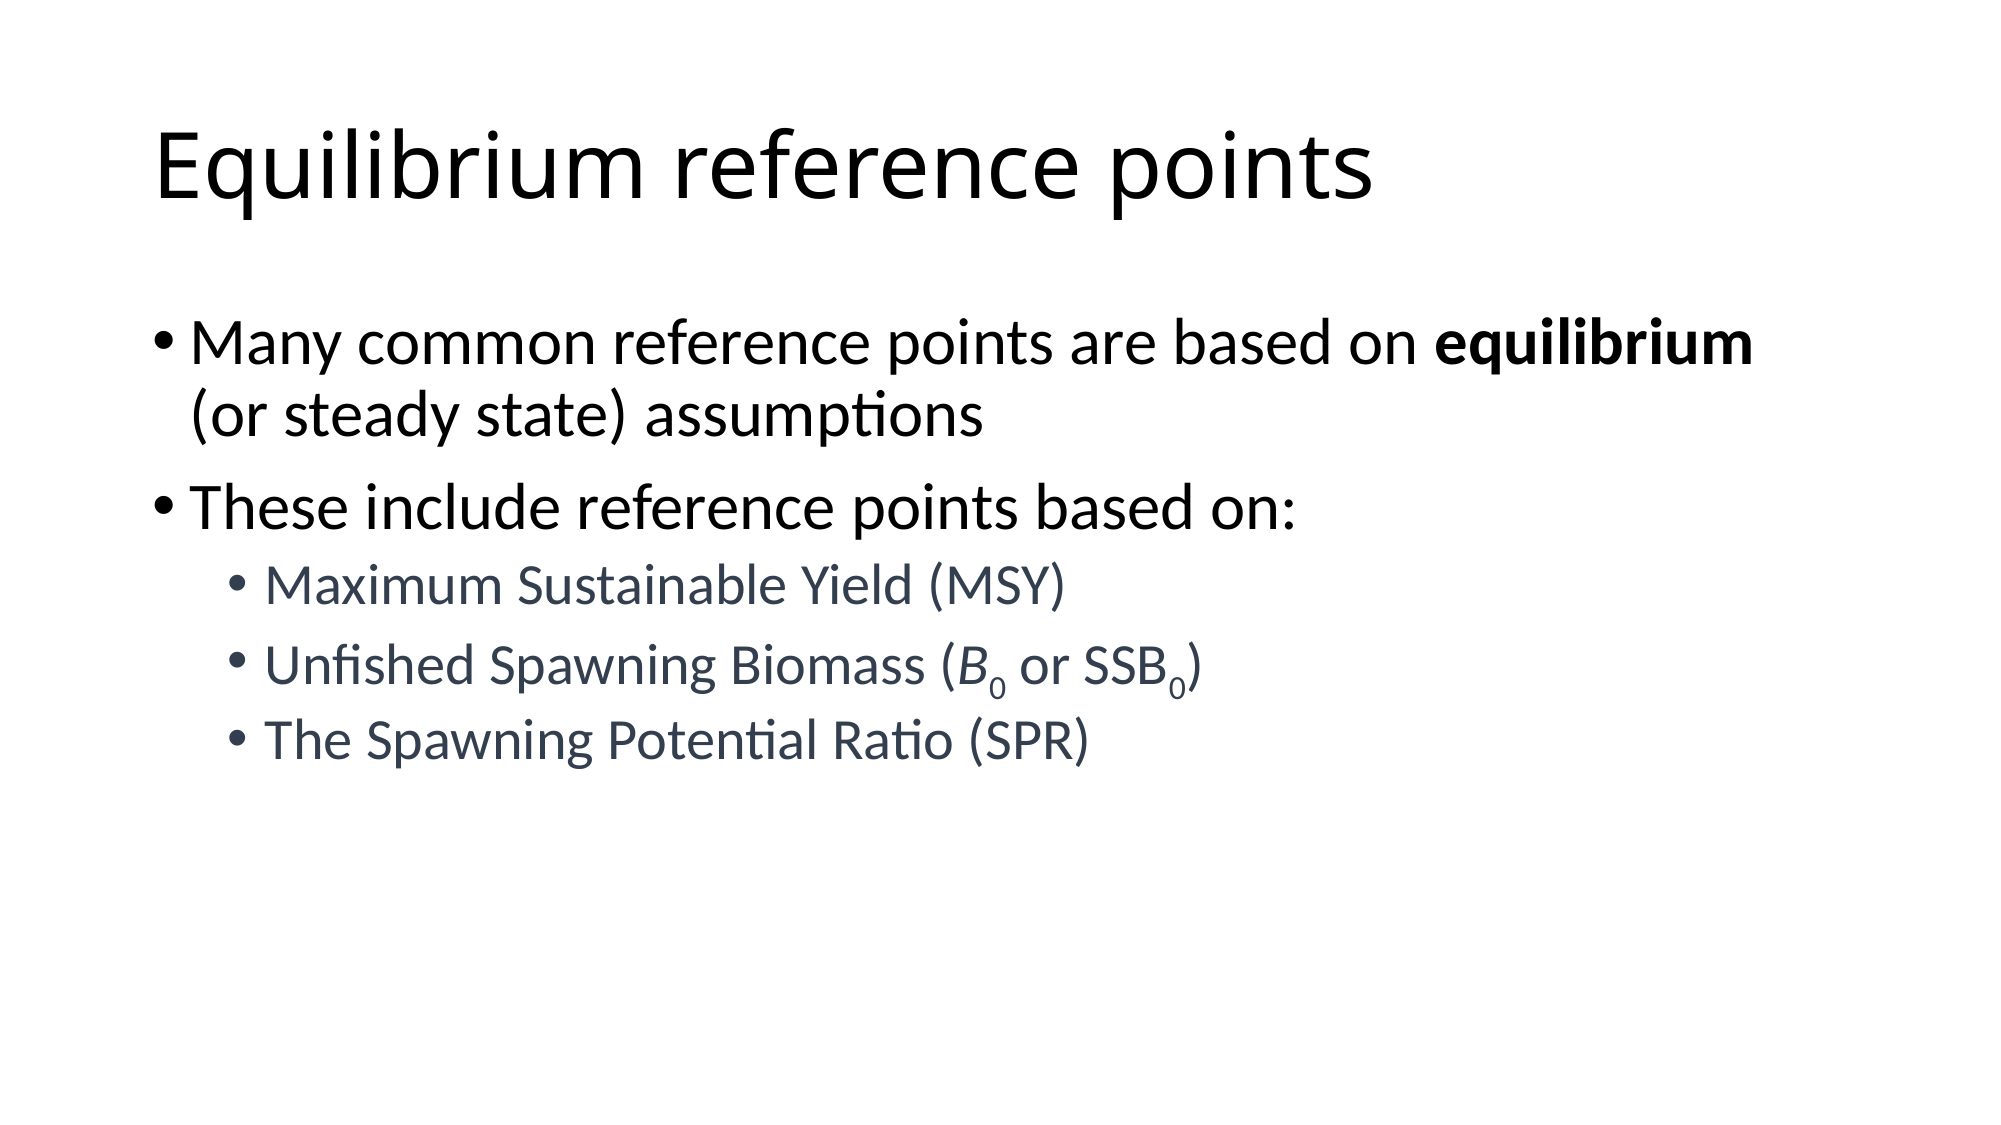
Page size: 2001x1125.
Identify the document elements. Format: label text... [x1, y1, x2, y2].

title Equilibrium reference points [137, 59, 1863, 278]
list Many common reference points are based on equilibrium (or steady state) assumptions These include reference points based on: Maximum Sustainable Yield (MSY) Unfished Spawning Biomass (B0 or SSB0) The Spawning Potential Ratio (SPR) [137, 299, 1863, 1014]
